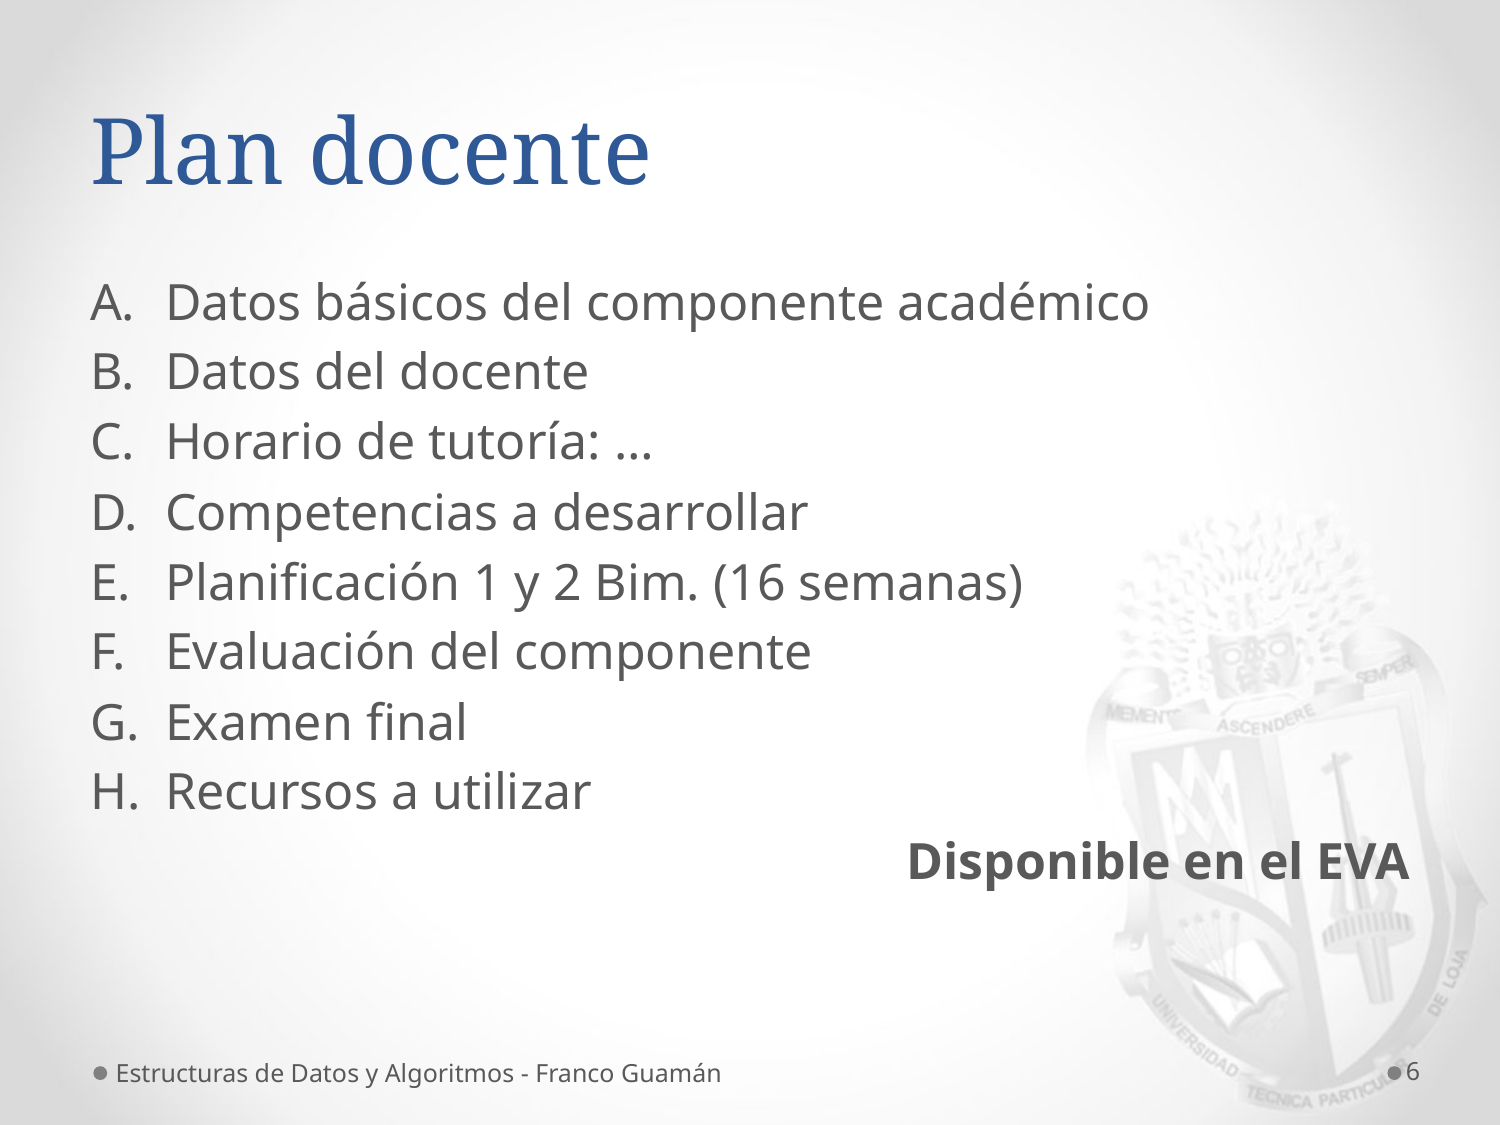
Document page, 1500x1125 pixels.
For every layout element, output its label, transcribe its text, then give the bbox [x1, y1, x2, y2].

picture [0, 0, 1500, 1125]
title Plan docente [75, 64, 1425, 211]
slide_number 6 [1401, 1042, 1494, 1103]
list Datos básicos del componente académico Datos del docente Horario de tutoría: … Competencias a desarrollar Planificación 1 y 2 Bim. (16 semanas) Evaluación del componente Examen final Recursos a utilizar Disponible en el EVA [75, 262, 1425, 972]
footer Estructuras de Datos y Algoritmos - Franco Guamán [108, 1042, 814, 1103]
